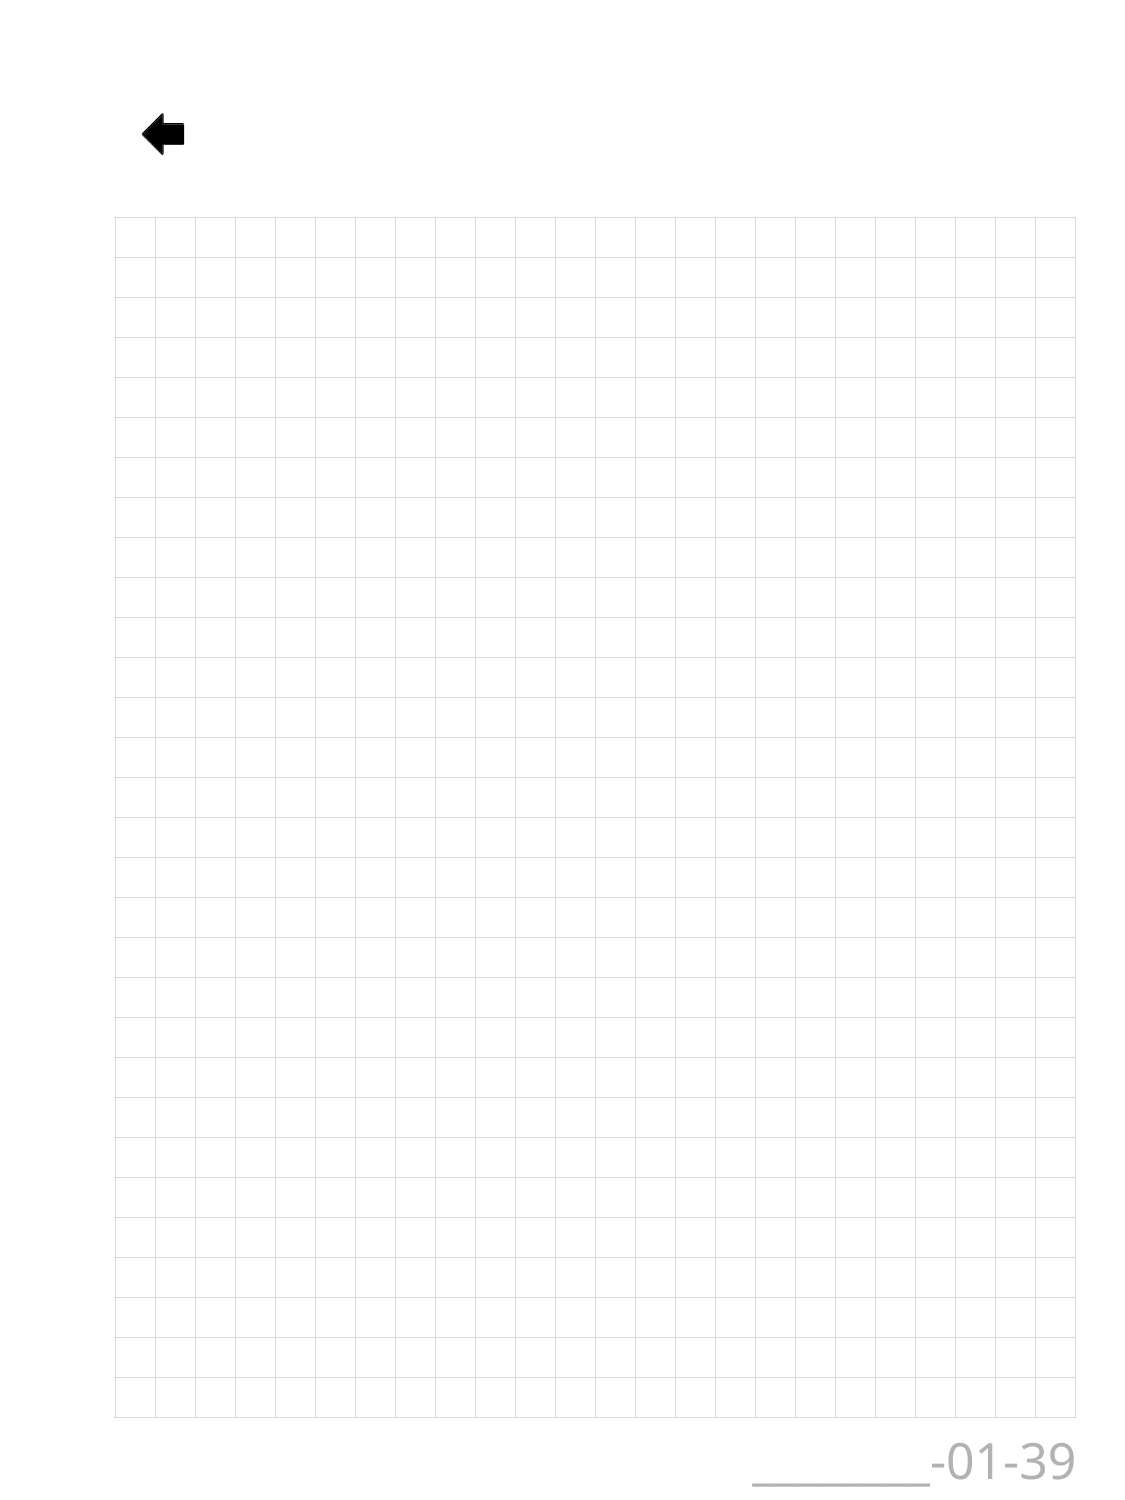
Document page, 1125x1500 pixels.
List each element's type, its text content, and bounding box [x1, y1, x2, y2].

slide_number ________-01-39 [537, 1430, 1077, 1491]
picture [142, 114, 184, 155]
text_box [113, 113, 1077, 1418]
